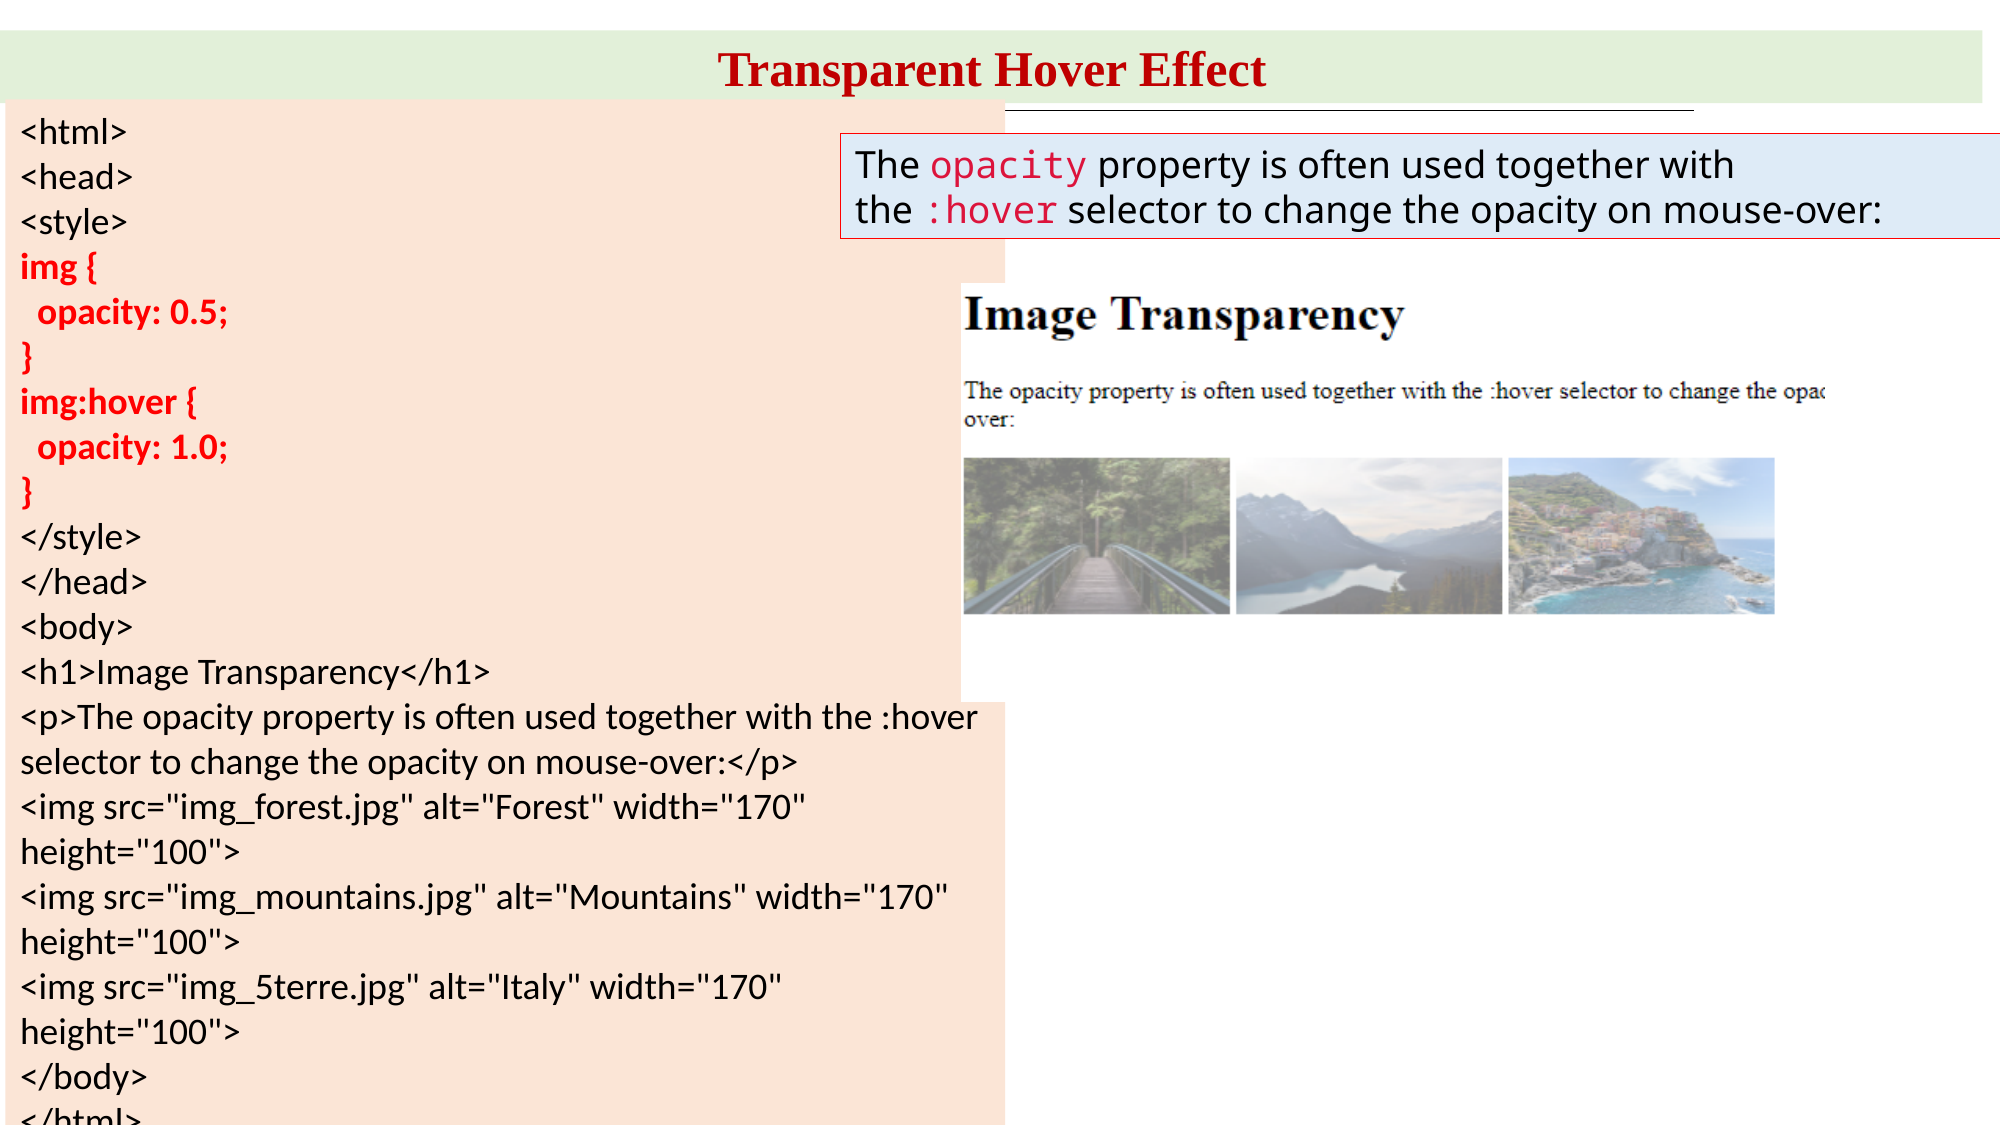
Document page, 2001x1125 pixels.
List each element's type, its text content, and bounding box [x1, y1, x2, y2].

text_box Transparent Hover Effect [0, 30, 1983, 104]
text_box <html> <head> <style> img { opacity: 0.5; } img:hover { opacity: 1.0; } </style> </head> <body> <h1>Image Transparency</h1> <p>The opacity property is often used together with the :hover selector to change the opacity on mouse-over:</p> <img src="img_forest.jpg" alt="Forest" width="170" height="100"> <img src="img_mountains.jpg" alt="Mountains" width="170" height="100"> <img src="img_5terre.jpg" alt="Italy" width="170" height="100"> </body> </html> [5, 99, 1006, 1125]
picture [961, 283, 1825, 703]
text_box The opacity property is often used together with the :hover selector to change the opacity on mouse-over: [840, 133, 2000, 239]
